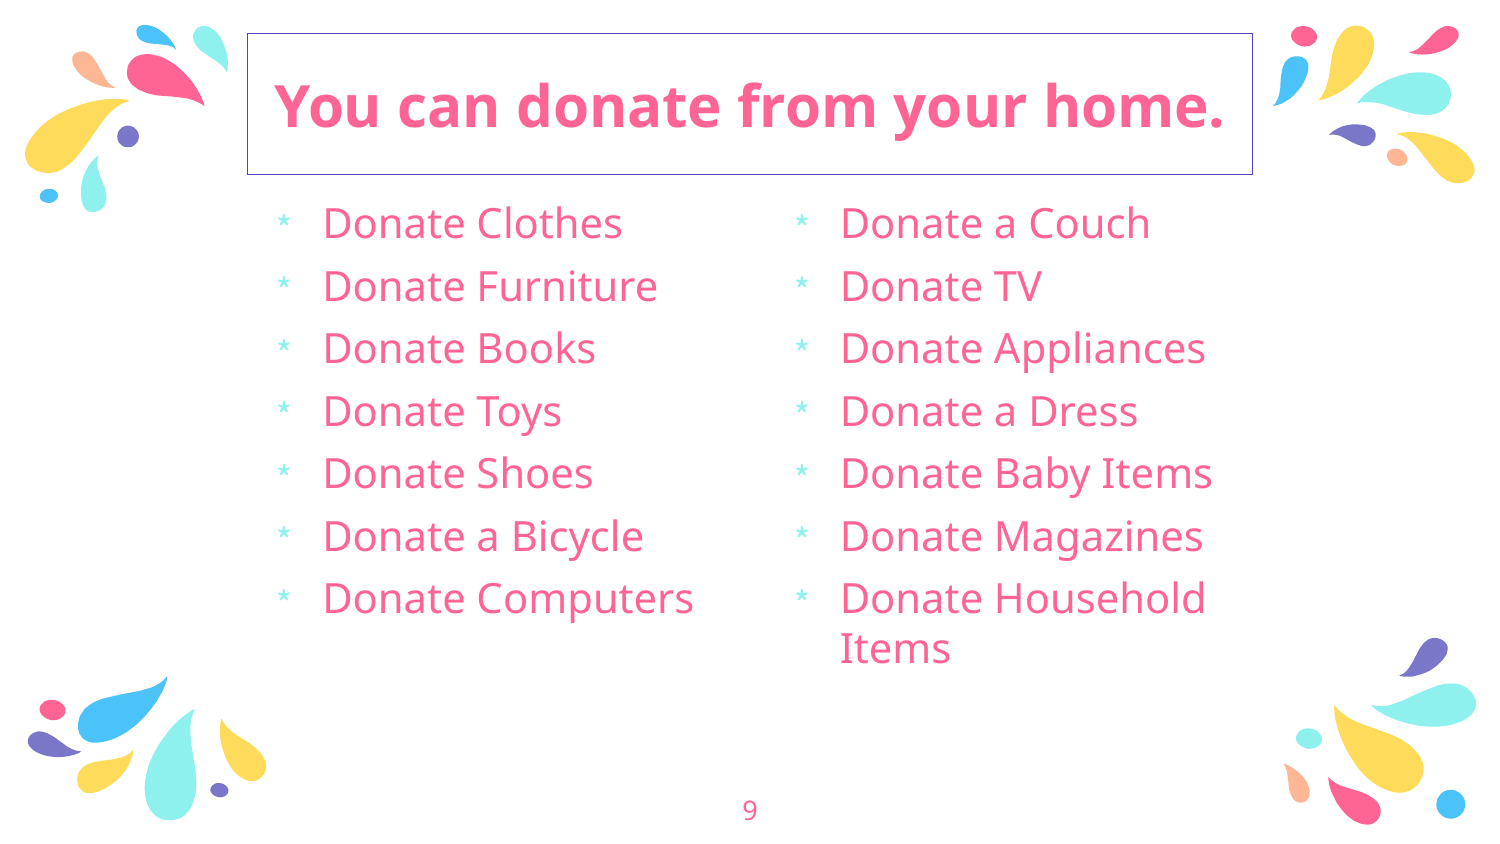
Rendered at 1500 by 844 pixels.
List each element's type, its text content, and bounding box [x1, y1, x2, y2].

slide_number 9 [705, 779, 795, 844]
title You can donate from your home. [247, 33, 1253, 175]
list Donate Clothes Donate Furniture Donate Books Donate Toys Donate Shoes Donate a Bicycle Donate Computers [247, 196, 736, 670]
list Donate a Couch Donate TV Donate Appliances Donate a Dress Donate Baby Items Donate Magazines Donate Household Items [764, 196, 1253, 692]
